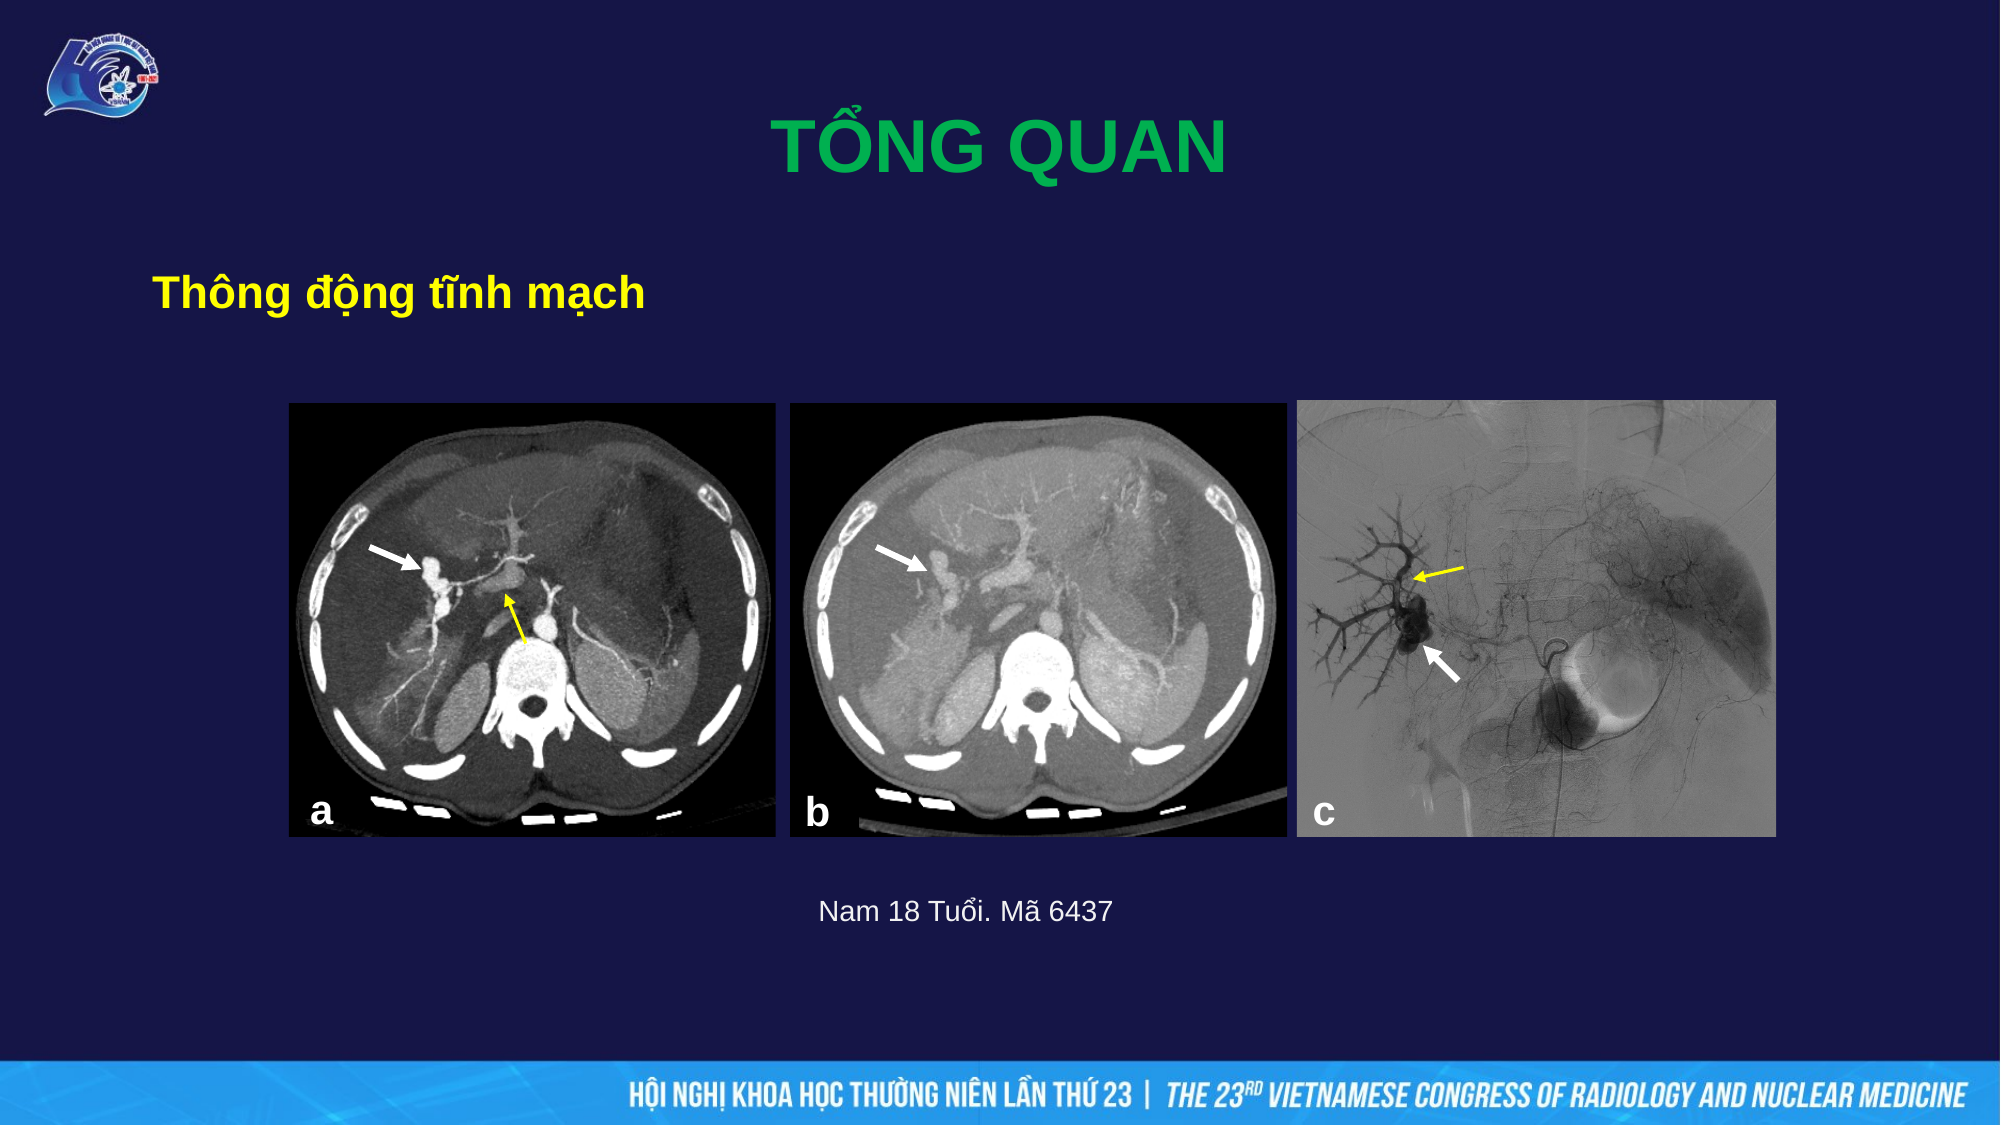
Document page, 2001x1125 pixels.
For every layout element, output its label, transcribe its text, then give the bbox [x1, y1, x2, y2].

text_box Nam 18 Tuổi. Mã 6437 [803, 884, 1433, 935]
title TỔNG QUAN [137, 59, 1863, 237]
list Thông động tĩnh mạch [137, 261, 1863, 976]
picture [0, 0, 2001, 1125]
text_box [288, 400, 1777, 837]
